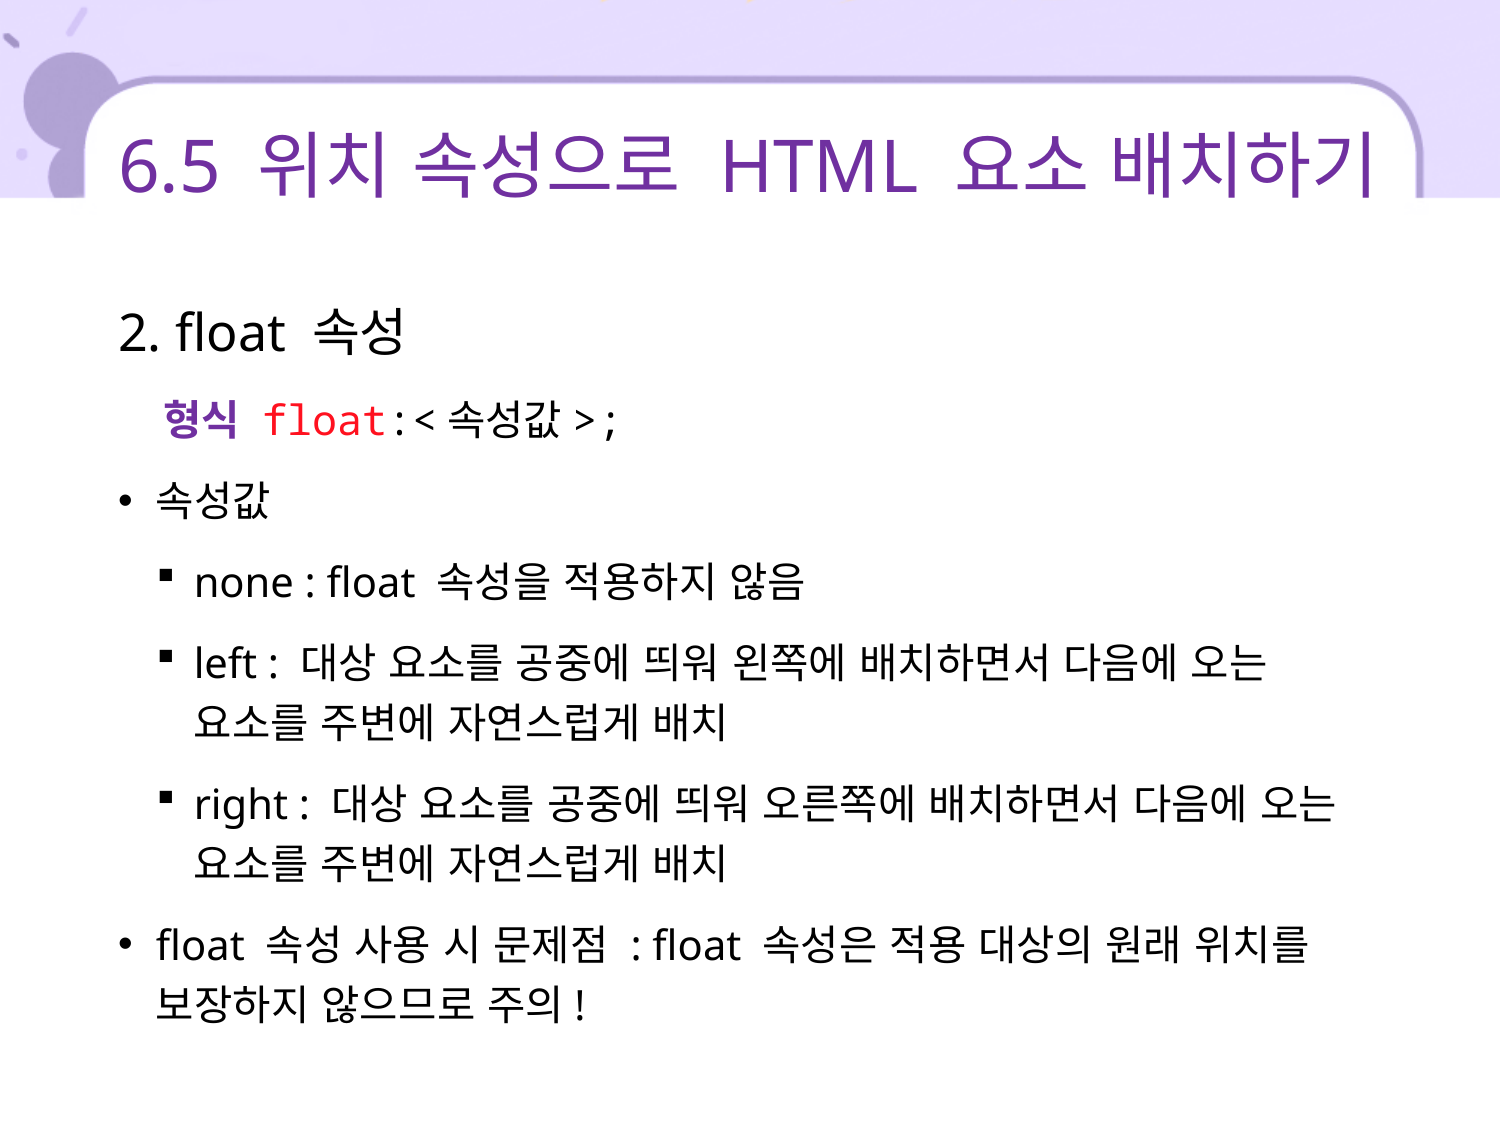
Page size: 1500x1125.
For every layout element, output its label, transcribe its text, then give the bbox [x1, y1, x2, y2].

picture [0, 0, 1500, 1125]
list 2. float 속성 형식 float:<속성값>; 속성값 none : float 속성을 적용하지 않음 left : 대상 요소를 공중에 띄워 왼쪽에 배치하면서 다음에 오는 요소를 주변에 자연스럽게 배치 right : 대상 요소를 공중에 띄워 오른쪽에 배치하면서 다음에 오는 요소를 주변에 자연스럽게 배치 float 속성 사용 시 문제점 : float 속성은 적용 대상의 원래 위치를 보장하지 않으므로 주의! [103, 299, 1397, 1043]
title 6.5 위치 속성으로 HTML 요소 배치하기 [103, 59, 1397, 278]
